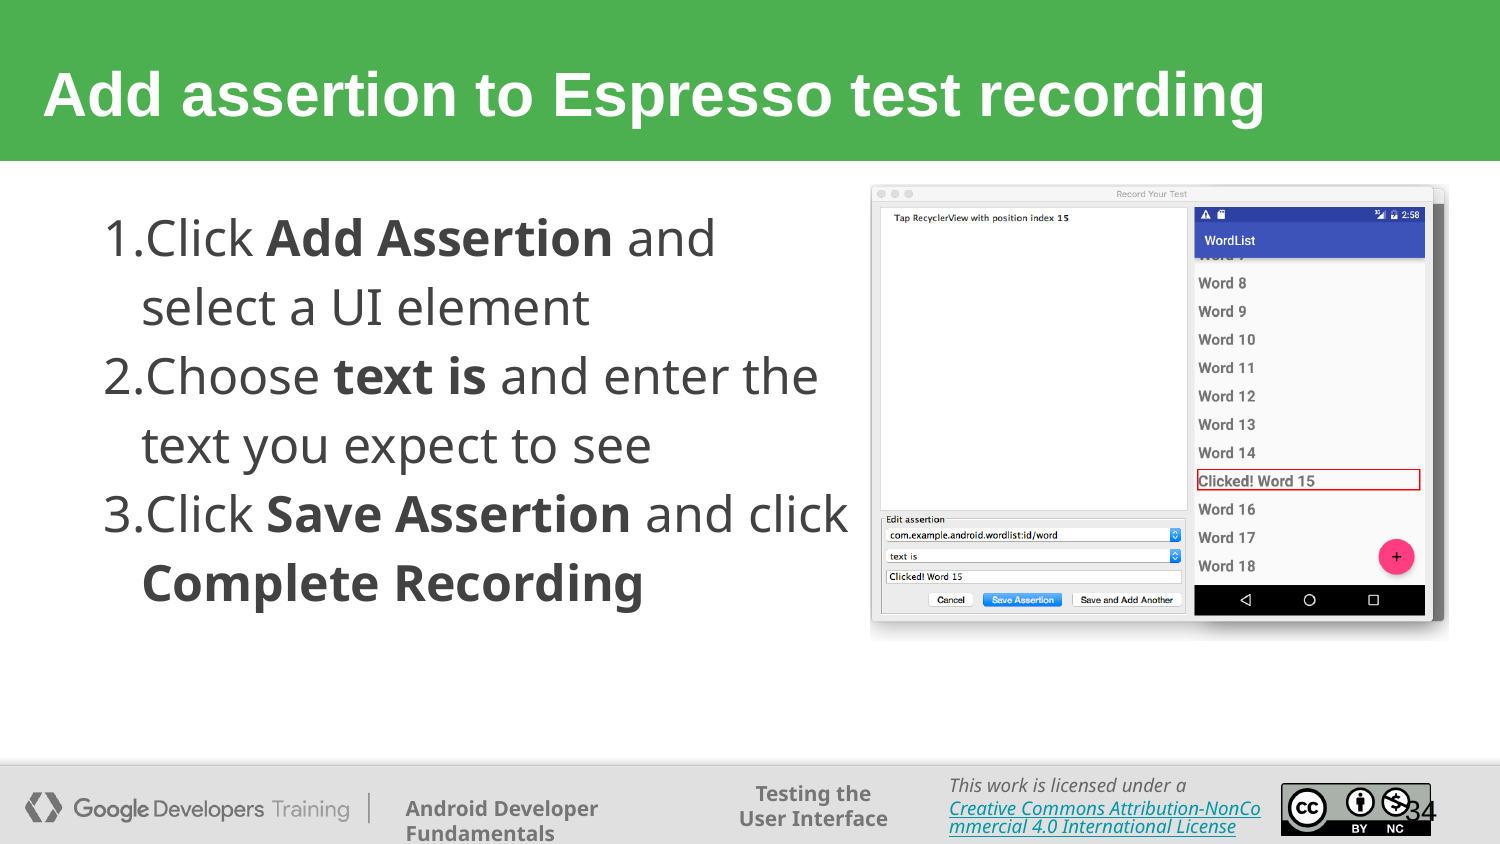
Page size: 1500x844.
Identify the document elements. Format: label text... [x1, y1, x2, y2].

slide_number ‹#› [1389, 777, 1480, 842]
list Click Add Assertion and select a UI element Choose text is and enter the text you expect to see Click Save Assertion and click Complete Recording [51, 182, 871, 758]
title Add assertion to Espresso test recording [27, 28, 1500, 122]
picture [0, 161, 1500, 844]
